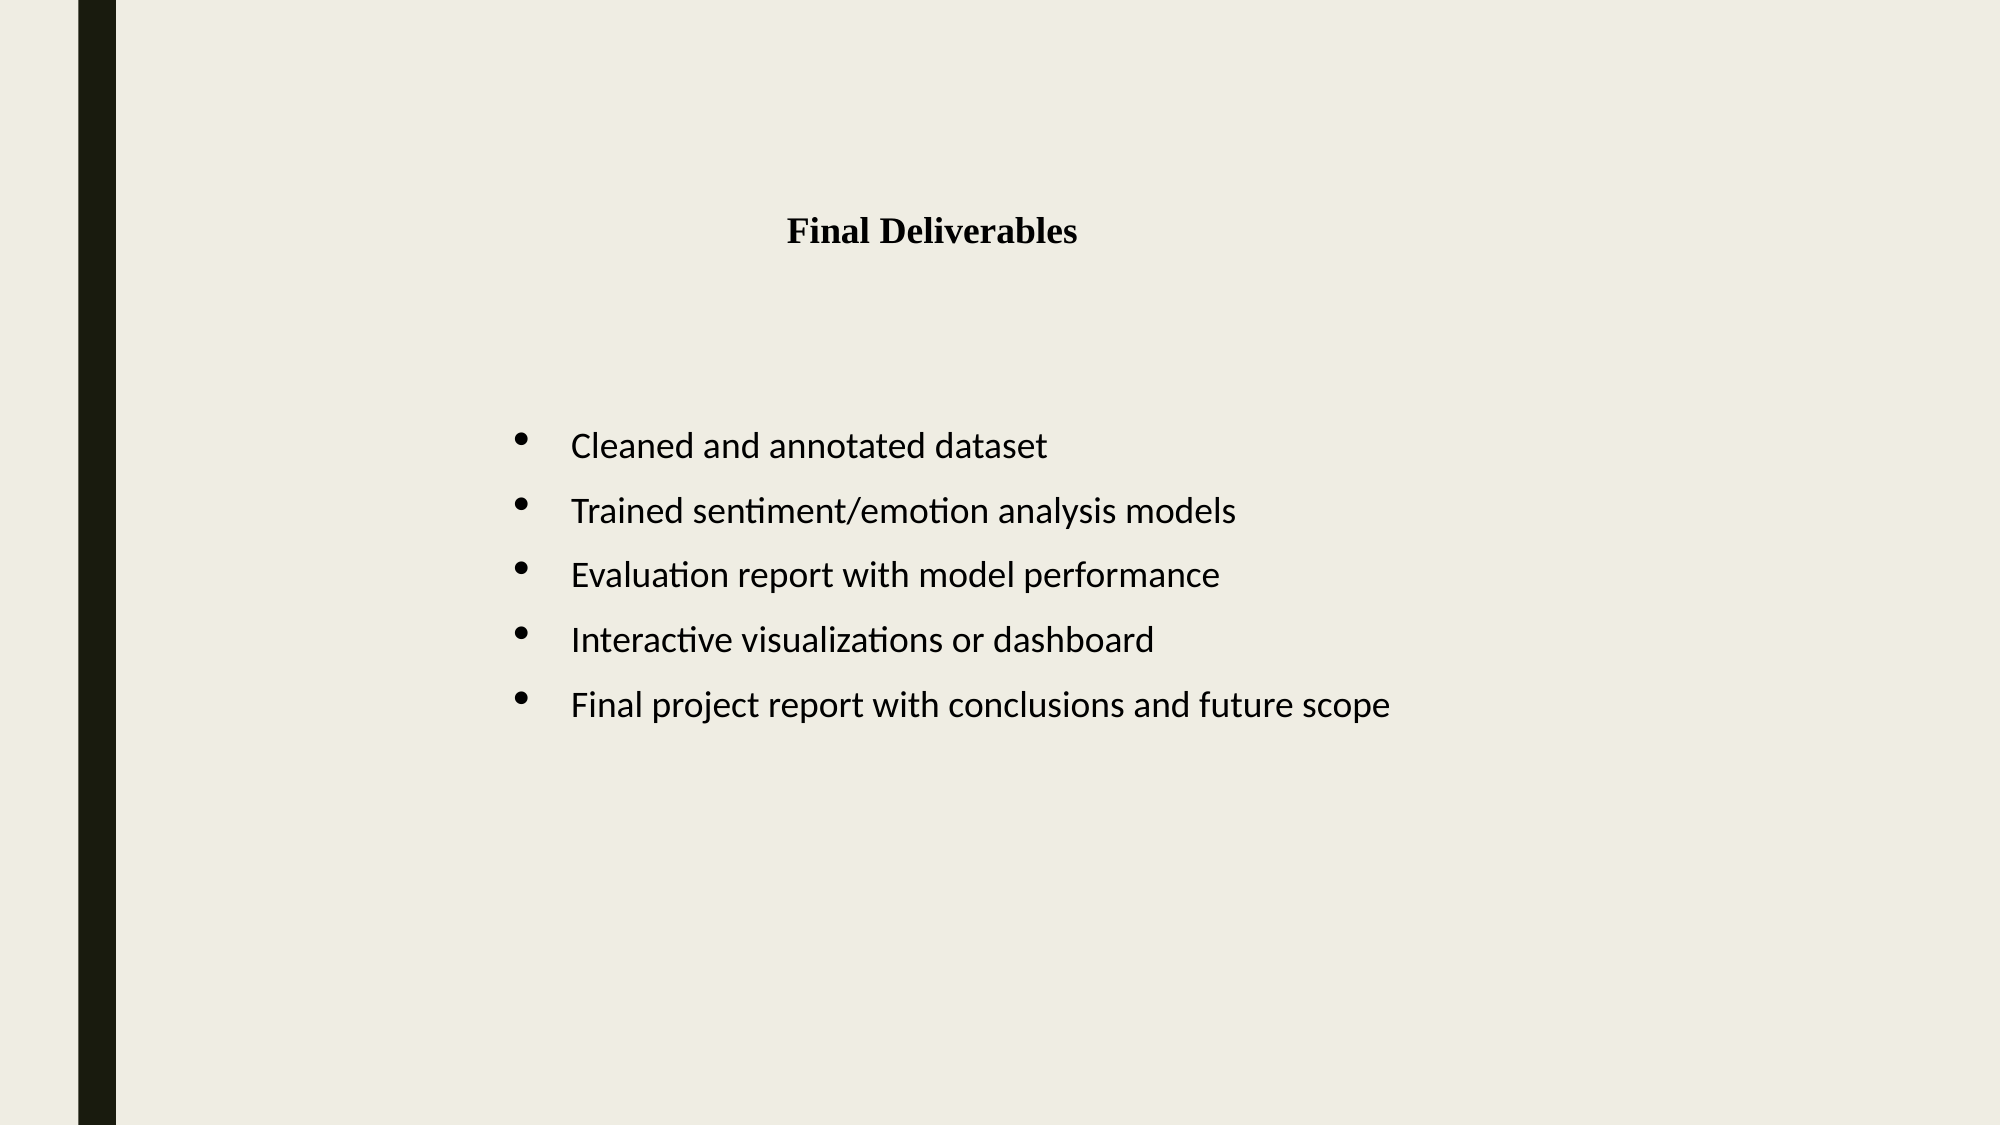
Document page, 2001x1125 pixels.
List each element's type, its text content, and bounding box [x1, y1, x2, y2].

text_box Cleaned and annotated dataset Trained sentiment/emotion analysis models Evaluation report with model performance Interactive visualizations or dashboard Final project report with conclusions and future scope [500, 370, 1501, 733]
text_box Final Deliverables [772, 198, 1773, 259]
